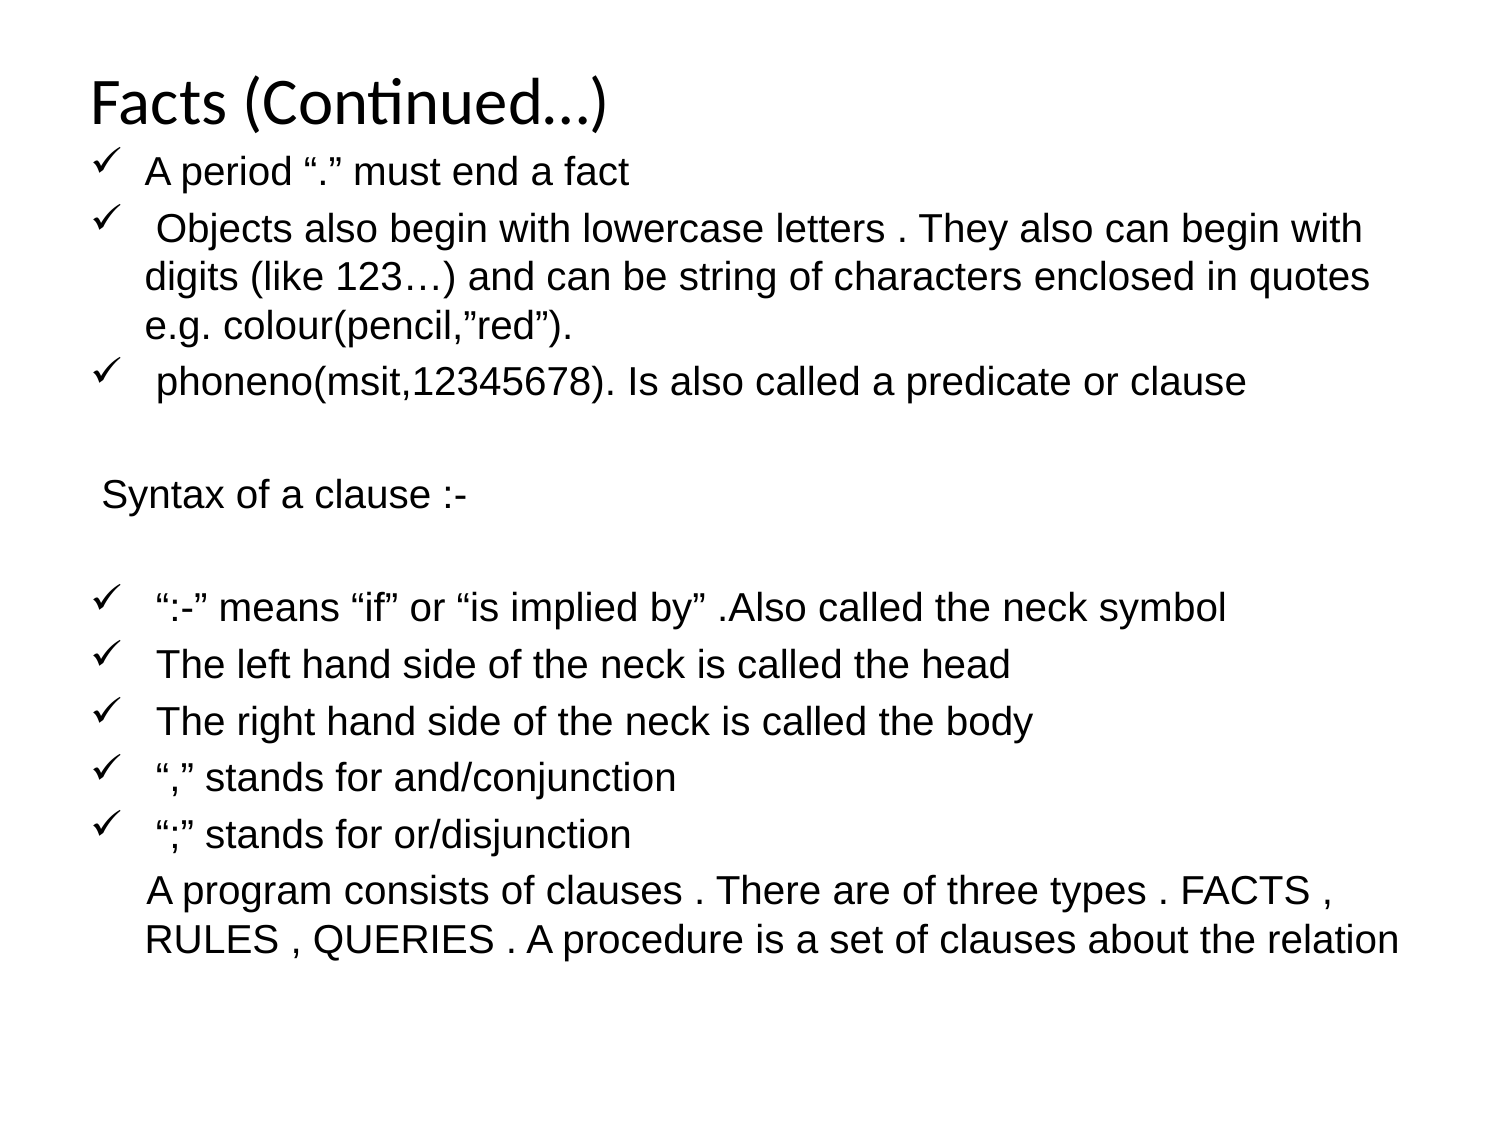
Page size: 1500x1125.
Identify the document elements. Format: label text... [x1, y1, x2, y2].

list A period “.” must end a fact Objects also begin with lowercase letters . They also can begin with digits (like 123…) and can be string of characters enclosed in quotes e.g. colour(pencil,”red”). phoneno(msit,12345678). Is also called a predicate or clause Syntax of a clause :- “:-” means “if” or “is implied by” .Also called the neck symbol The left hand side of the neck is called the head The right hand side of the neck is called the body “,” stands for and/conjunction “;” stands for or/disjunction A program consists of clauses . There are of three types . FACTS , RULES , QUERIES . A procedure is a set of clauses about the relation [75, 137, 1425, 1005]
title Facts (Continued…) [75, 45, 1425, 137]
